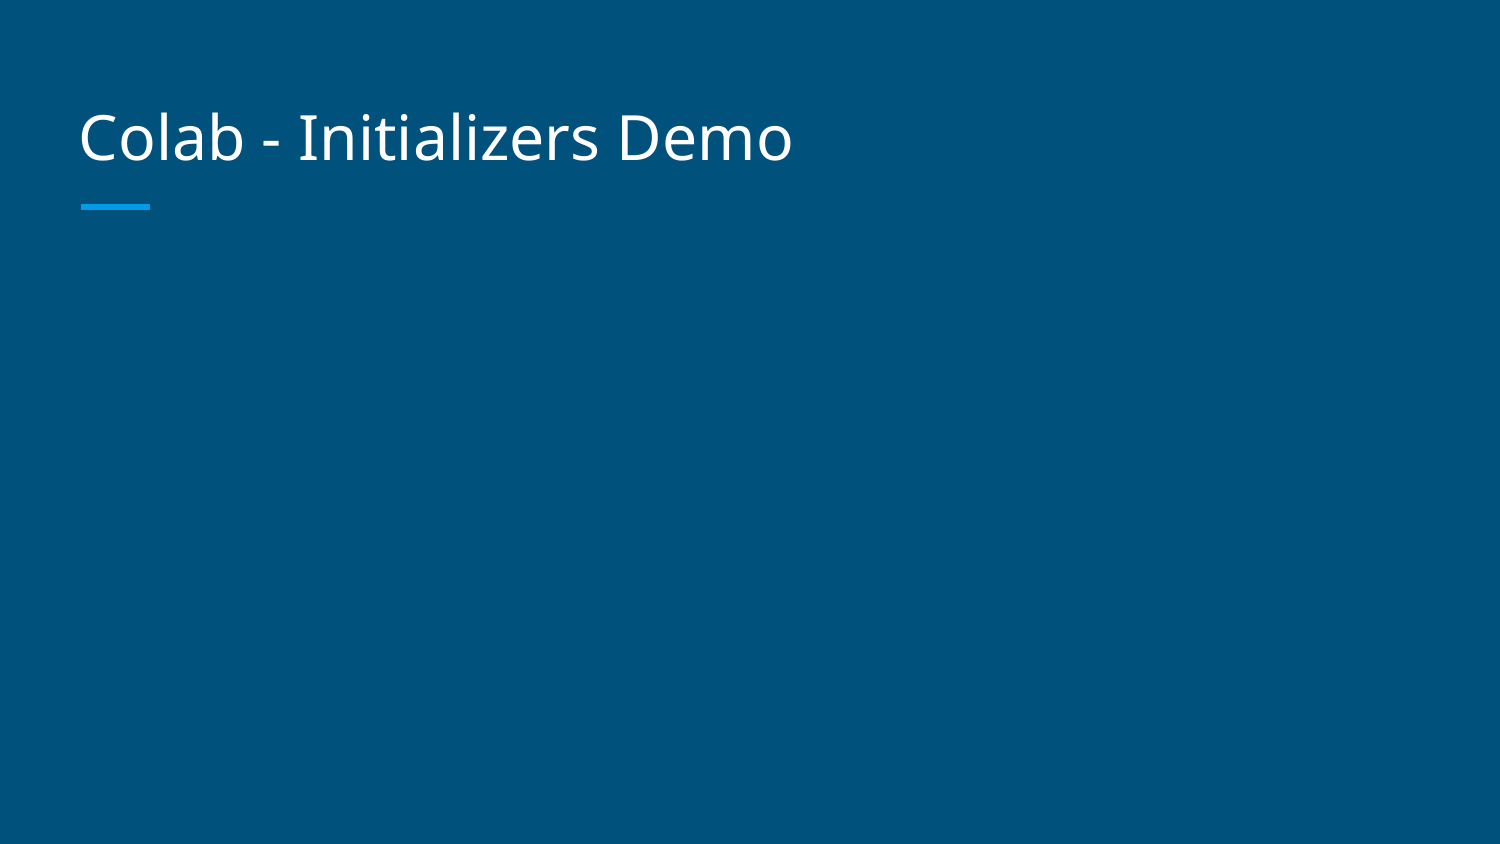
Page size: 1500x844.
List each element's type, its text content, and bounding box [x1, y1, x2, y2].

title Colab - Initializers Demo [63, 75, 1437, 188]
